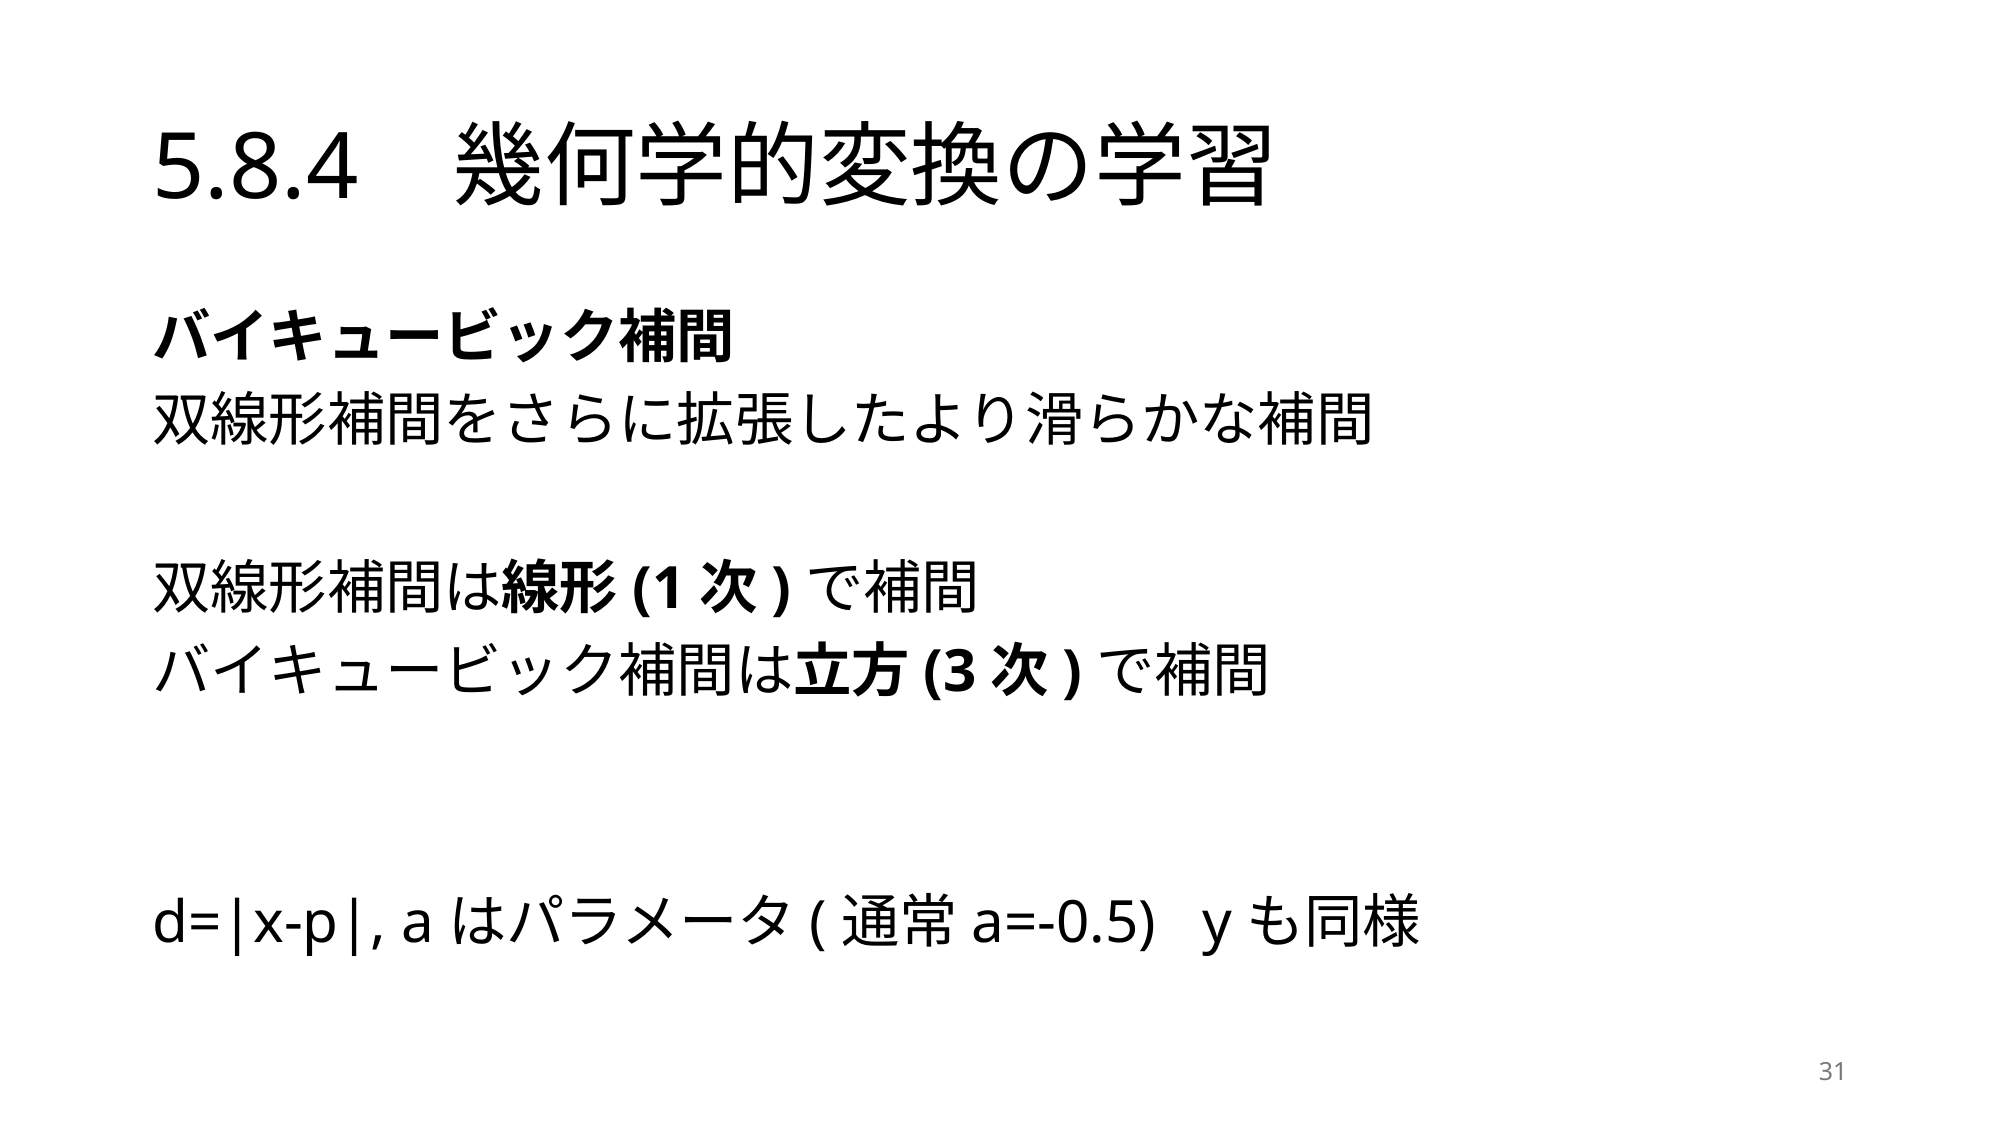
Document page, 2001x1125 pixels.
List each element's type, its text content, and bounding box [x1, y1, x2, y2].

slide_number 31 [1412, 1042, 1863, 1103]
title 5.8.4 幾何学的変換の学習 [137, 59, 1863, 278]
